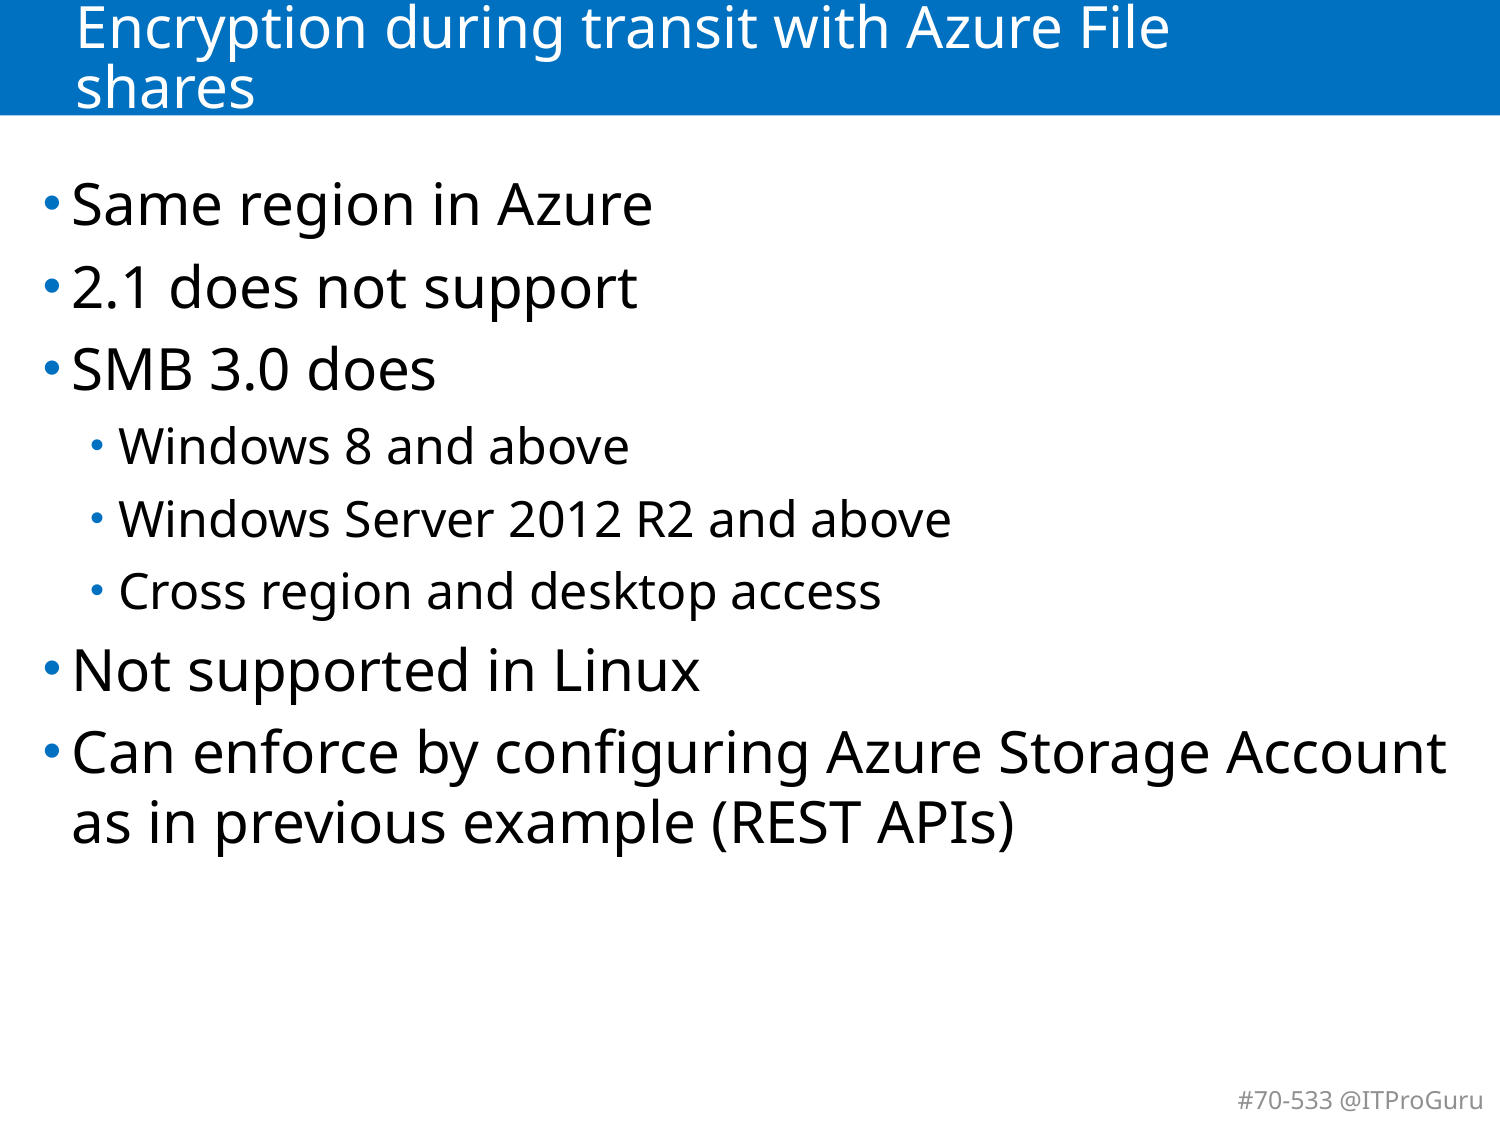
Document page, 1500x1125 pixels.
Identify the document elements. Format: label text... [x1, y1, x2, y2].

list Same region in Azure 2.1 does not support SMB 3.0 does Windows 8 and above Windows Server 2012 R2 and above Cross region and desktop access Not supported in Linux Can enforce by configuring Azure Storage Account as in previous example (REST APIs) [42, 167, 1450, 1013]
title Encryption during transit with Azure File shares [75, 0, 1351, 122]
